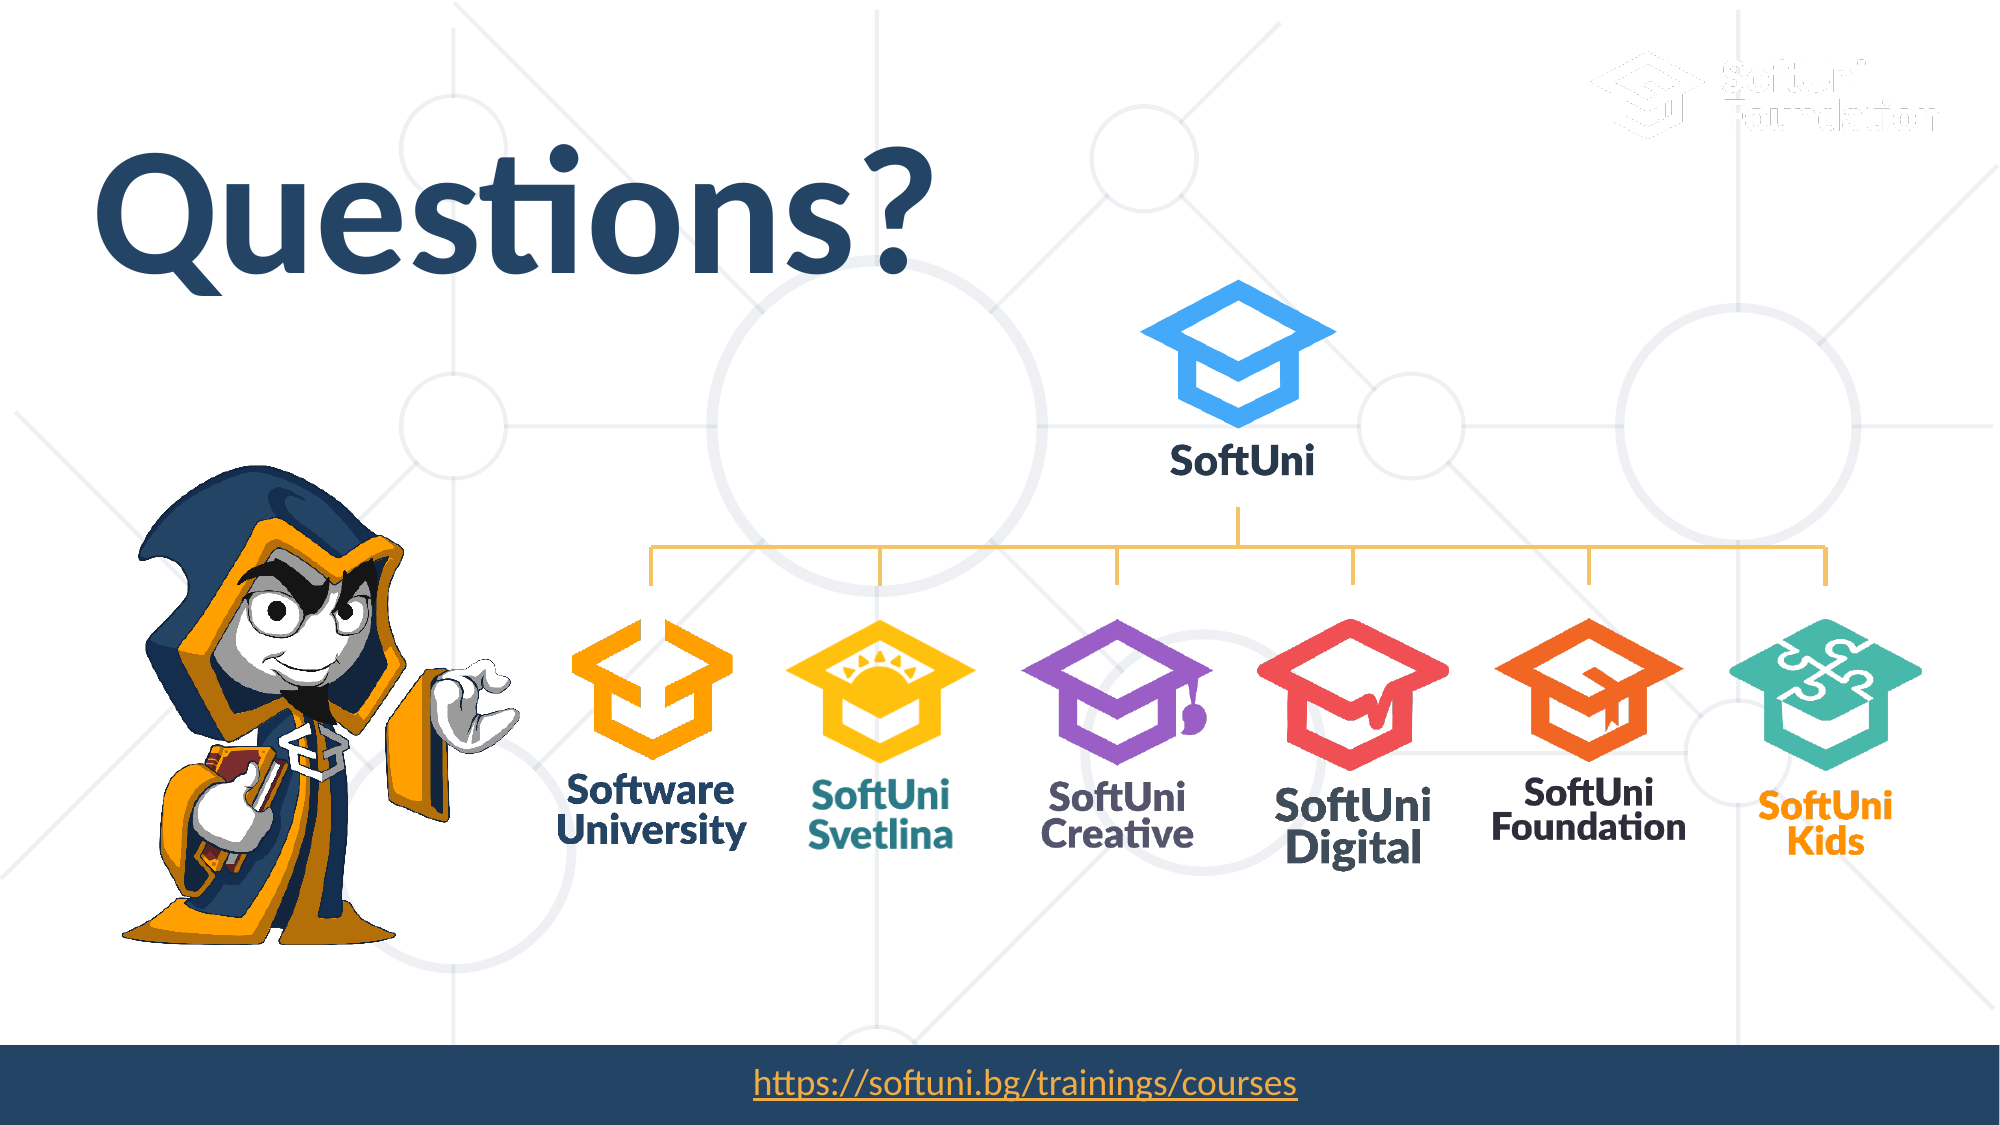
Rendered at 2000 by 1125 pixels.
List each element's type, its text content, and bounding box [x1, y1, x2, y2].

picture [1493, 618, 1685, 840]
picture [1021, 619, 1213, 848]
picture [785, 619, 977, 850]
picture [27, 364, 747, 1045]
picture [1729, 619, 1922, 855]
picture [1139, 279, 1337, 476]
picture [1590, 51, 1939, 139]
list https://softuni.bg/trainings/courses [0, 1050, 1988, 1110]
picture [1257, 619, 1449, 877]
